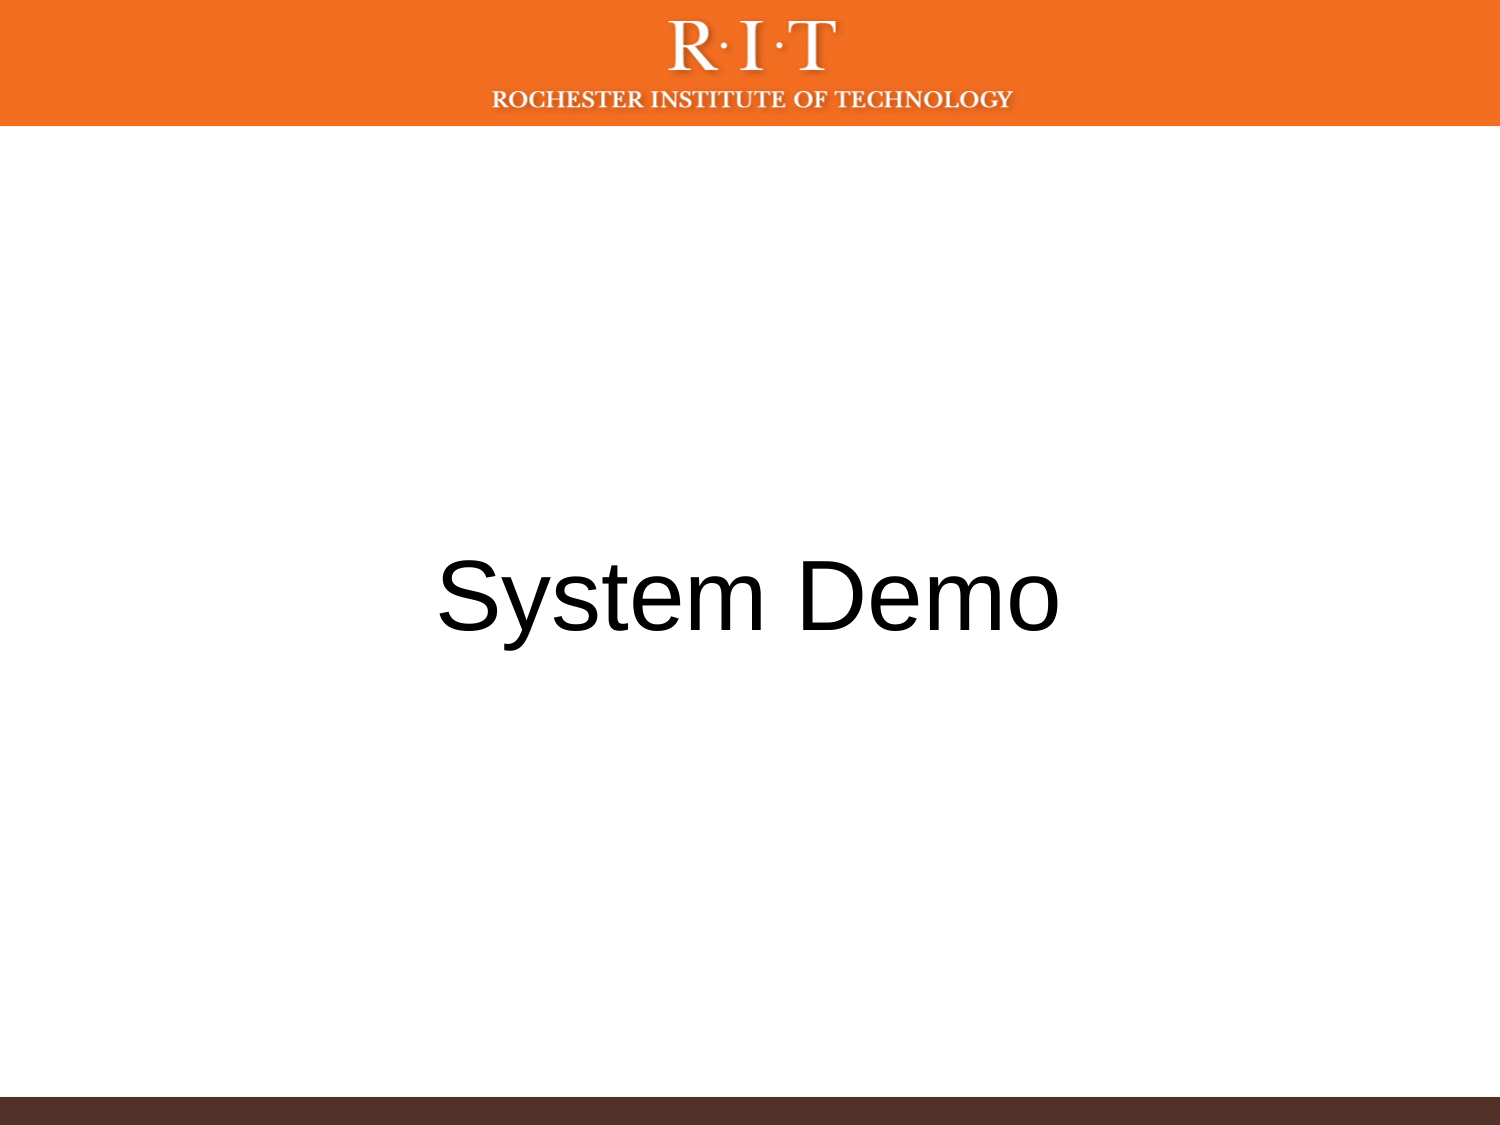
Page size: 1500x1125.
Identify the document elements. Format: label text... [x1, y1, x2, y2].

picture [0, 0, 1500, 1125]
title System Demo [420, 522, 1080, 661]
